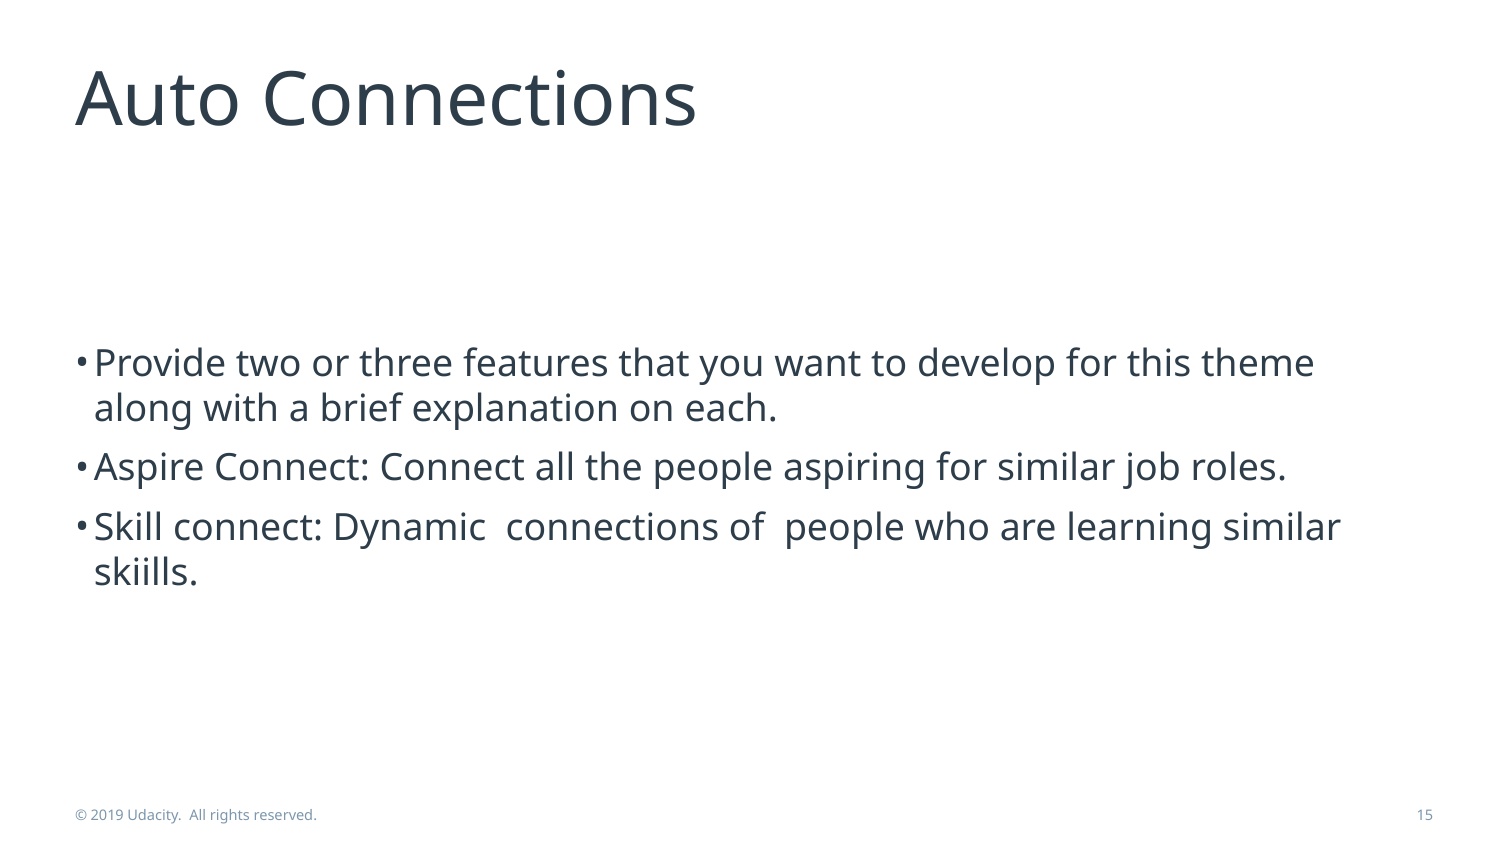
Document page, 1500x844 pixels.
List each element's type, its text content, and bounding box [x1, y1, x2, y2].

title Auto Connections [75, 50, 1425, 148]
slide_number 15 [1416, 806, 1434, 826]
list Provide two or three features that you want to develop for this theme along with a brief explanation on each. Aspire Connect: Connect all the people aspiring for similar job roles. Skill connect: Dynamic connections of people who are learning similar skiills. [75, 231, 1425, 700]
list © 2019 Udacity. All rights reserved. [75, 806, 725, 826]
